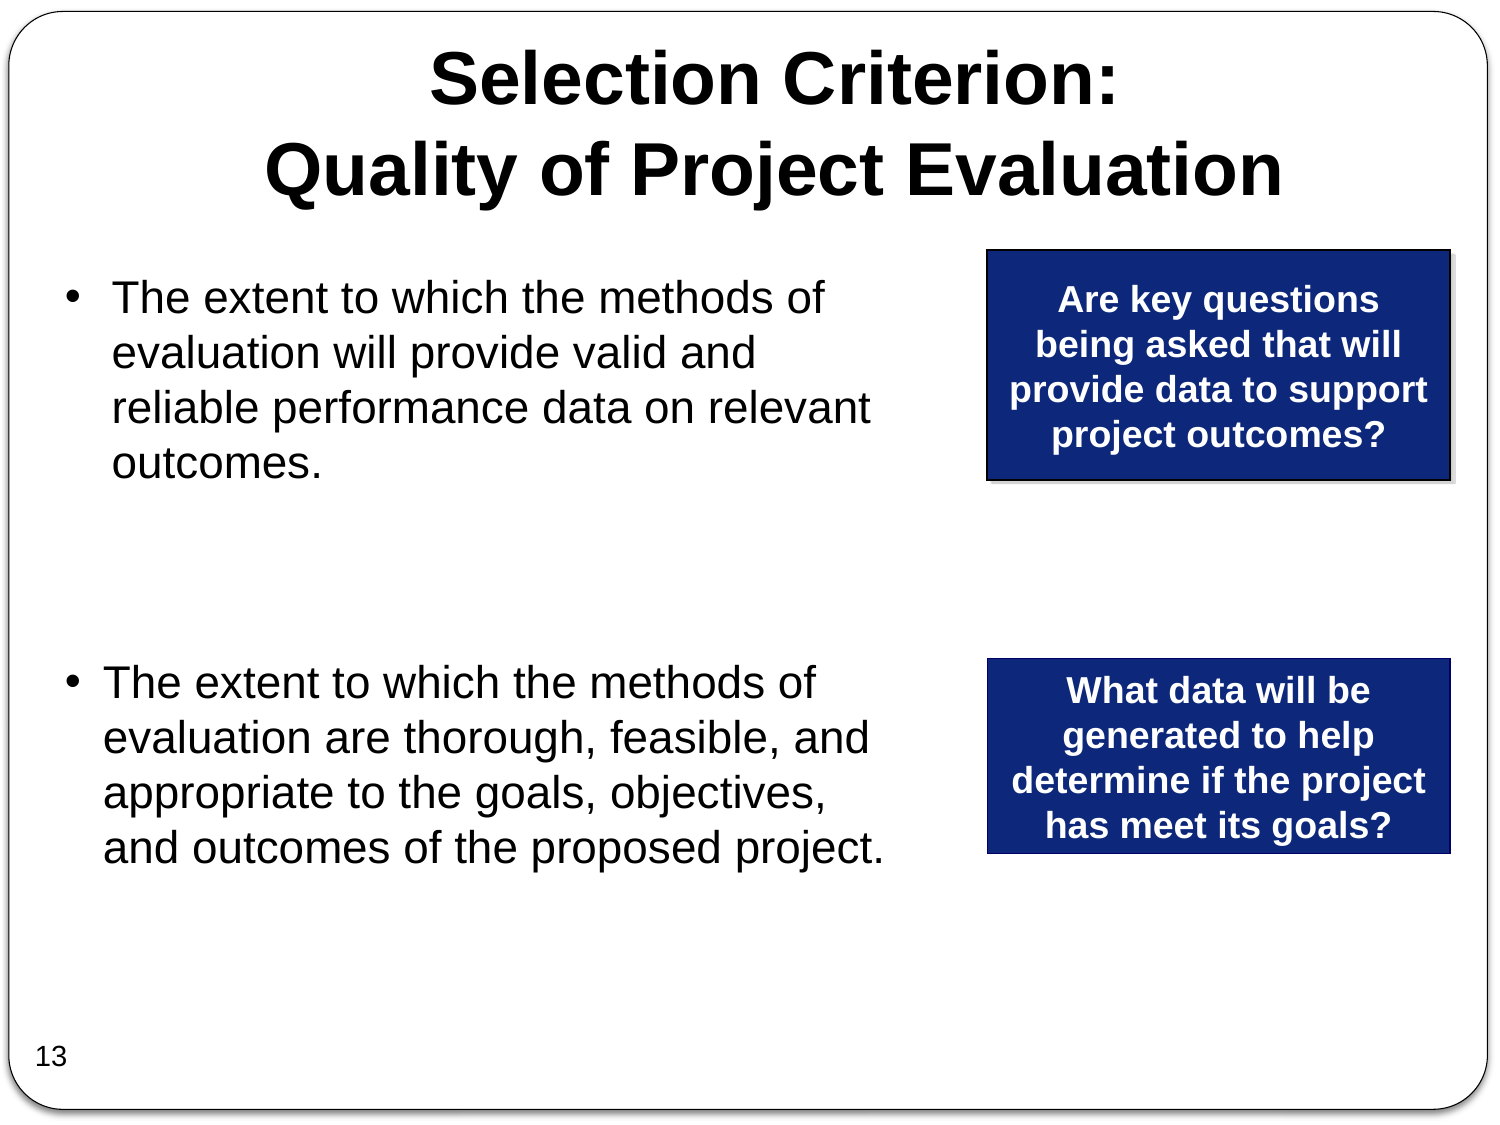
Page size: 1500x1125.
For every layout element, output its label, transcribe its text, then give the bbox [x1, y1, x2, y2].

slide_number 13 [23, 1018, 99, 1094]
title Selection Criterion: Quality of Project Evaluation [24, 37, 1500, 225]
text_box What data will be generated to help determine if the project has meet its goals? [987, 658, 1450, 854]
text_box Are key questions being asked that will provide data to support project outcomes? [987, 249, 1450, 480]
text_box The extent to which the methods of evaluation will provide valid and reliable performance data on relevant outcomes. The extent to which the methods of evaluation are thorough, feasible, and appropriate to the goals, objectives, and outcomes of the proposed project. [50, 225, 925, 991]
